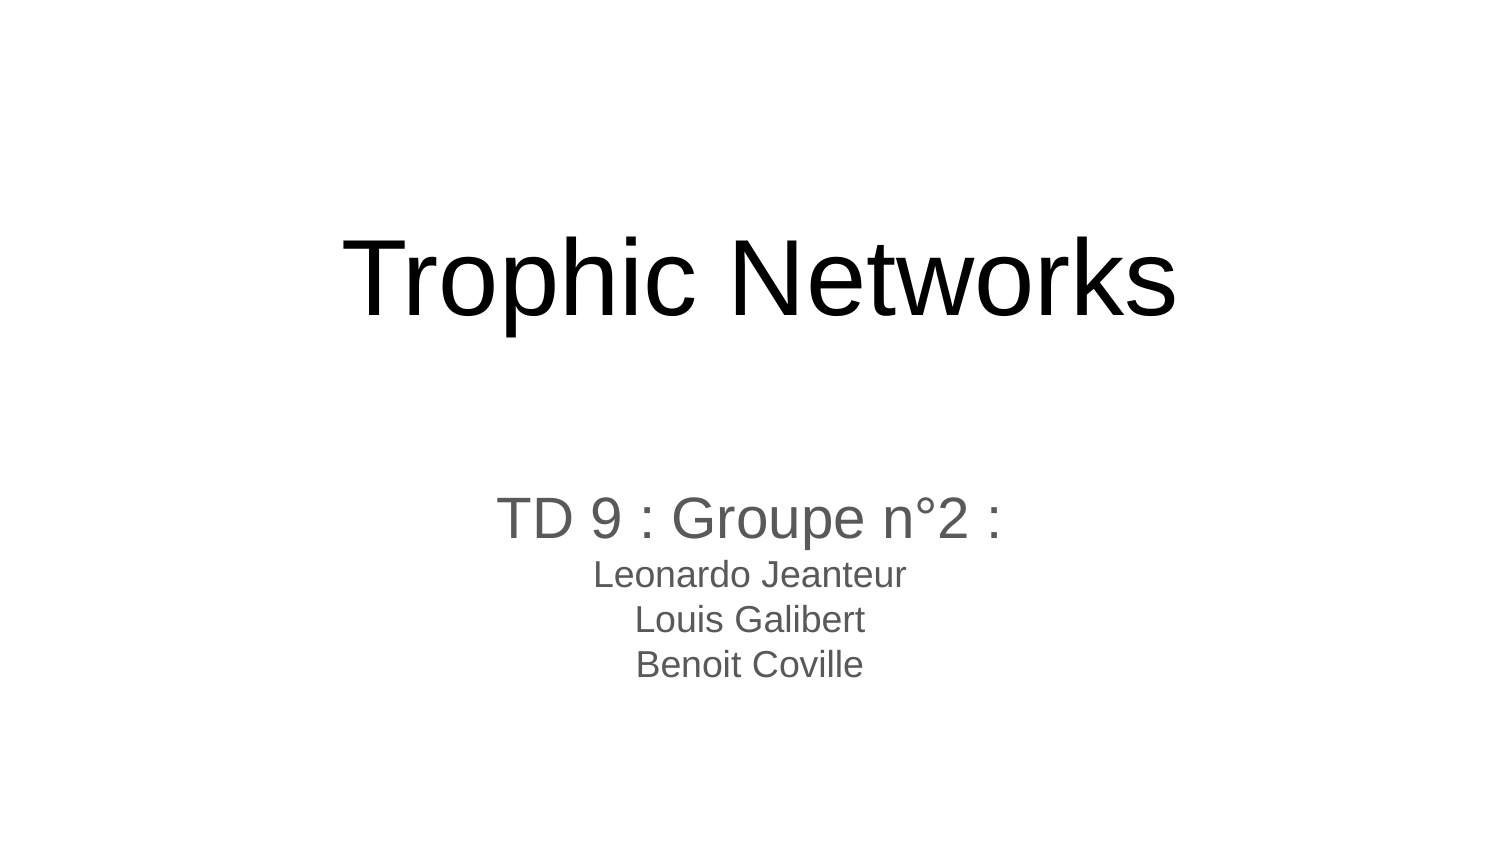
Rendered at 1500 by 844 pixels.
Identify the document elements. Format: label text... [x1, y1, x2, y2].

subtitle TD 9 : Groupe n°2 : Leonardo Jeanteur Louis Galibert Benoit Coville [51, 464, 1449, 782]
title Trophic Networks [61, 145, 1460, 353]
